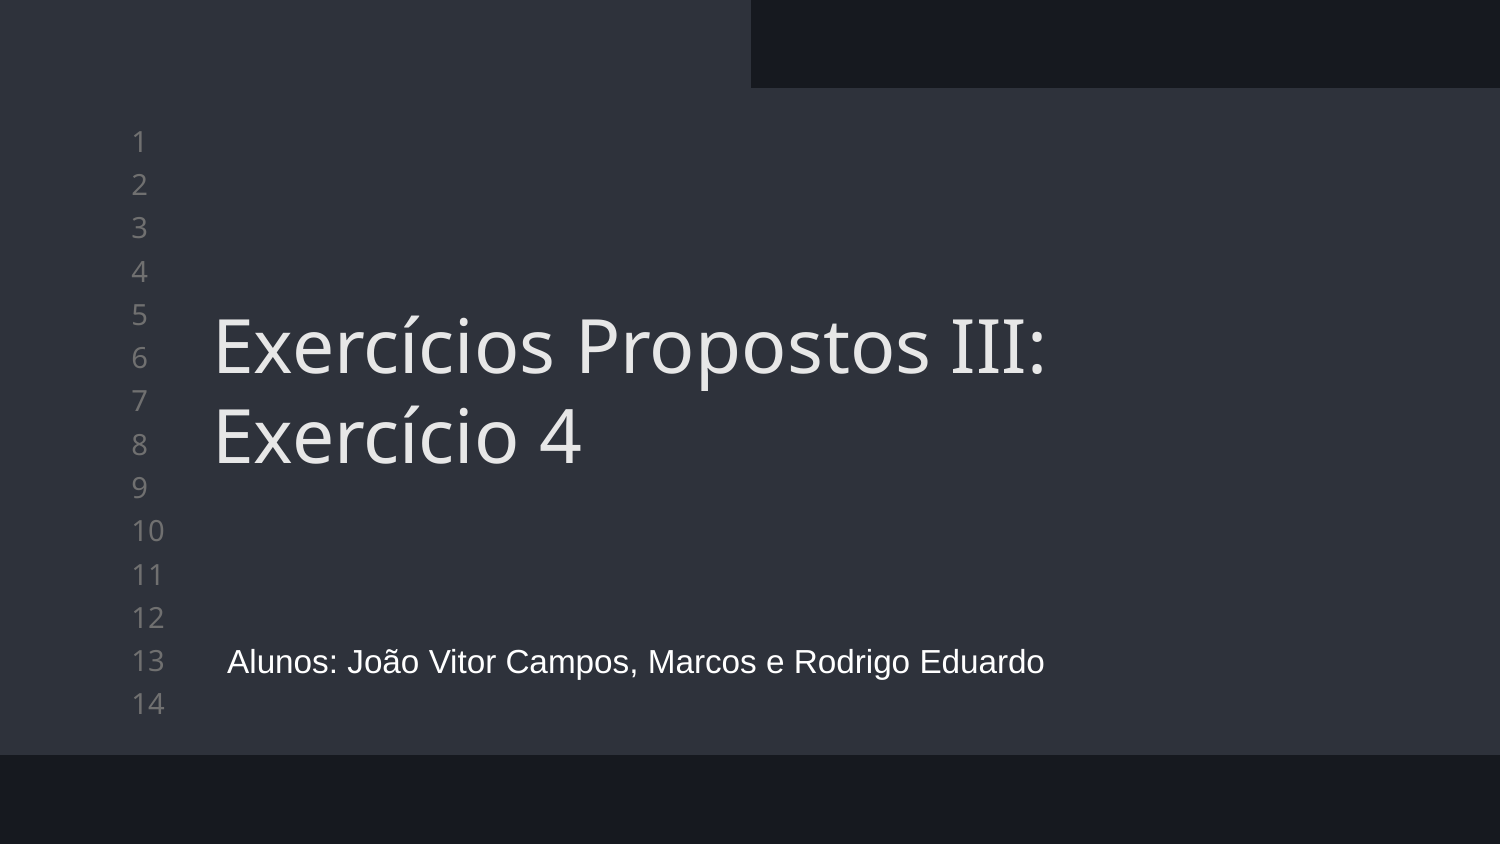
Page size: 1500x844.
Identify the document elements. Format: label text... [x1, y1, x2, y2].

text_box Alunos: João Vitor Campos, Marcos e Rodrigo Eduardo [212, 632, 1062, 688]
subtitle Exercícios Propostos III: Exercício 4 [174, 194, 1418, 583]
